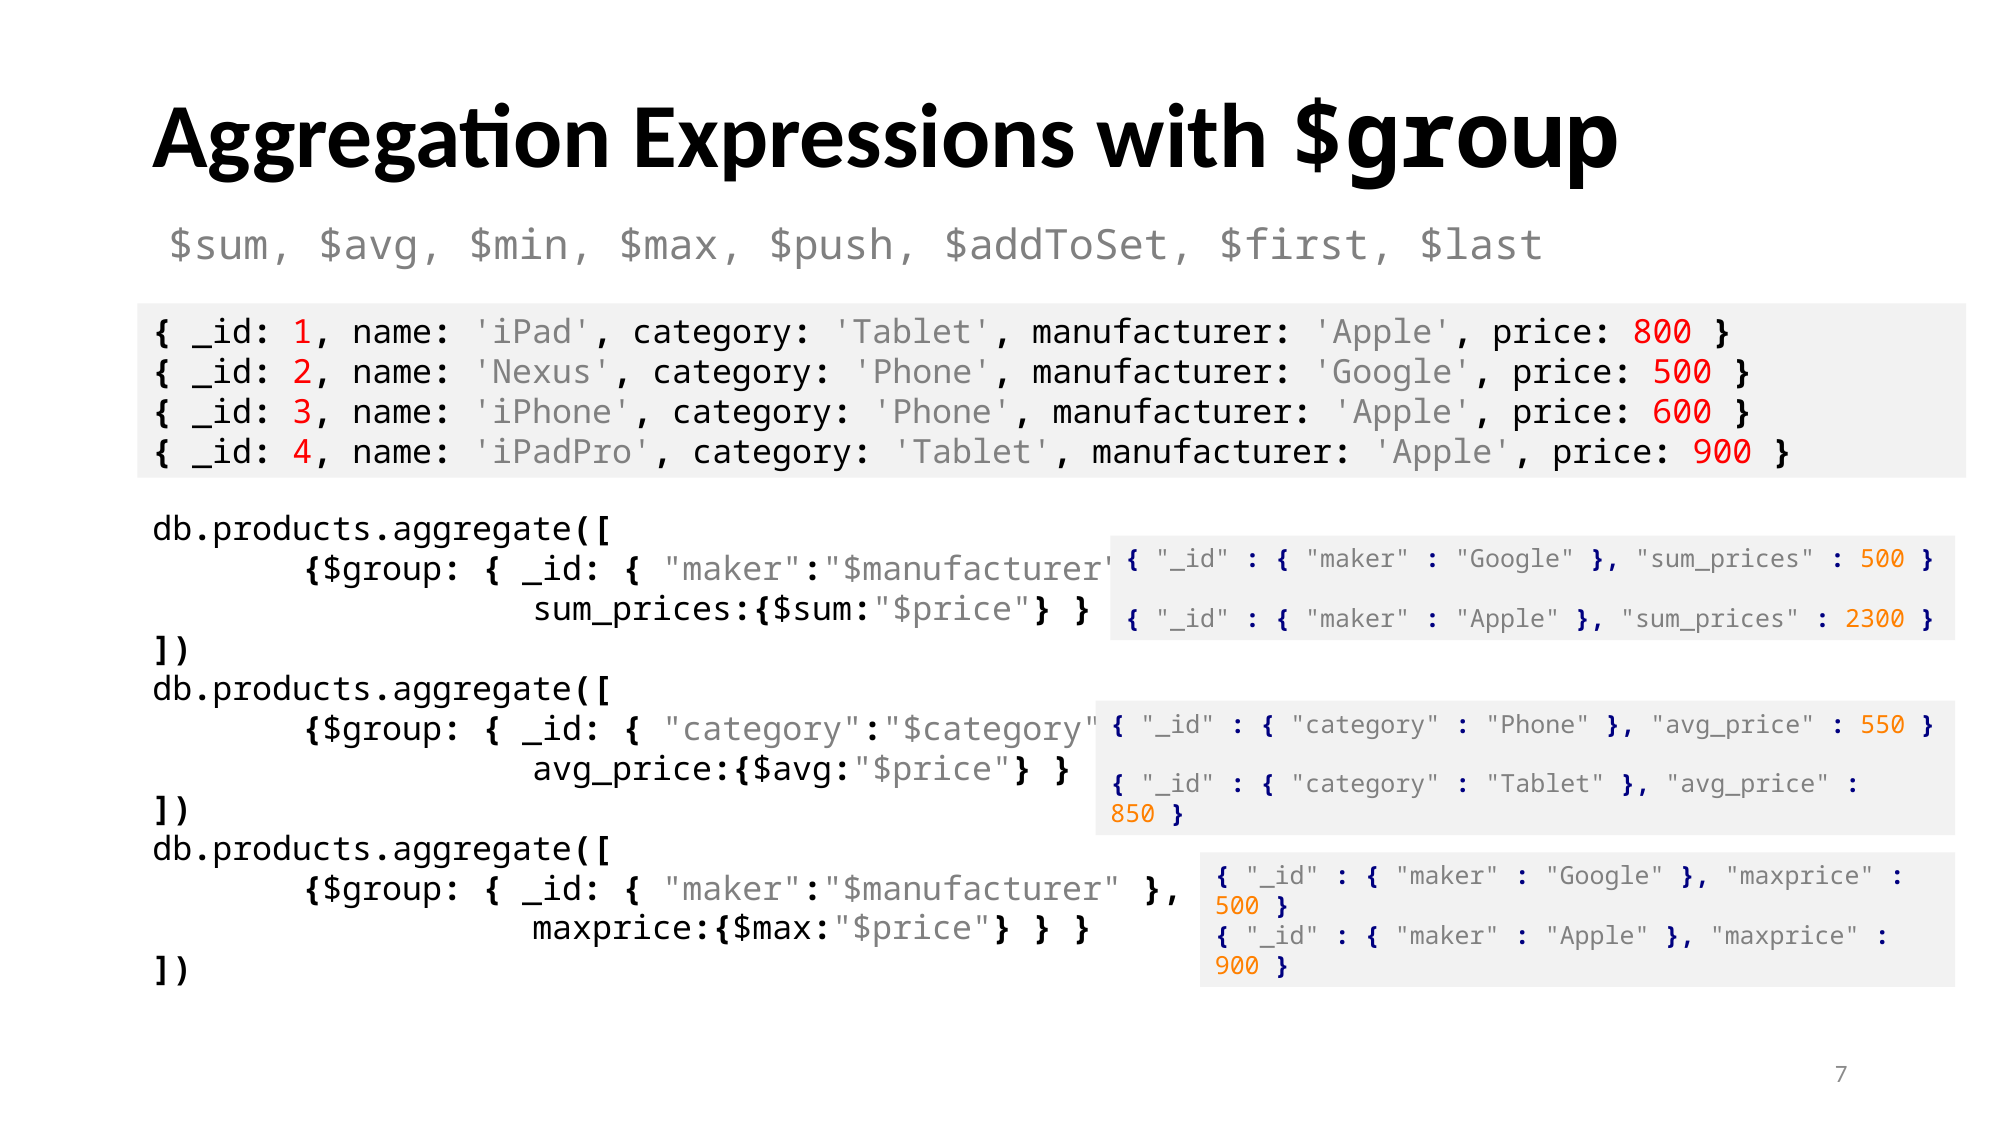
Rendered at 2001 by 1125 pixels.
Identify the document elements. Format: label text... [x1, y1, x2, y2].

text_box { "_id" : { "category" : "Phone" }, "avg_price" : 550 } { "_id" : { "category" : "Tablet" }, "avg_price" : 850 } [1095, 700, 1956, 836]
text_box { _id: 1, name: 'iPad', category: 'Tablet', manufacturer: 'Apple', price: 800 } { _id: 2, name: 'Nexus', category: 'Phone', manufacturer: 'Google', price: 500 } { _id: 3, name: 'iPhone', category: 'Phone', manufacturer: 'Apple', price: 600 } { _id: 4, name: 'iPadPro', category: 'Tablet', manufacturer: 'Apple', price: 900 } [137, 303, 1967, 478]
title Aggregation Expressions with $group [137, 29, 1863, 247]
text_box { "_id" : { "maker" : "Google" }, "sum_prices" : 500 } { "_id" : { "maker" : "Apple" }, "sum_prices" : 2300 } [1110, 535, 1956, 641]
text_box db.products.aggregate([ {$group: { _id: { "maker":"$manufacturer" }, sum_prices:{$sum:"$price"} } } ]) db.products.aggregate([ {$group: { _id: { "category":"$category" }, avg_price:{$avg:"$price"} } } ]) db.products.aggregate([ {$group: { _id: { "maker":"$manufacturer" }, maxprice:{$max:"$price"} } } ]) [137, 500, 1404, 994]
text_box { "_id" : { "maker" : "Google" }, "maxprice" : 500 } { "_id" : { "maker" : "Apple" }, "maxprice" : 900 } [1200, 852, 1956, 987]
slide_number 7 [1412, 1042, 1863, 1103]
list $sum, $avg, $min, $max, $push, $addToSet, $first, $last [153, 215, 1879, 299]
